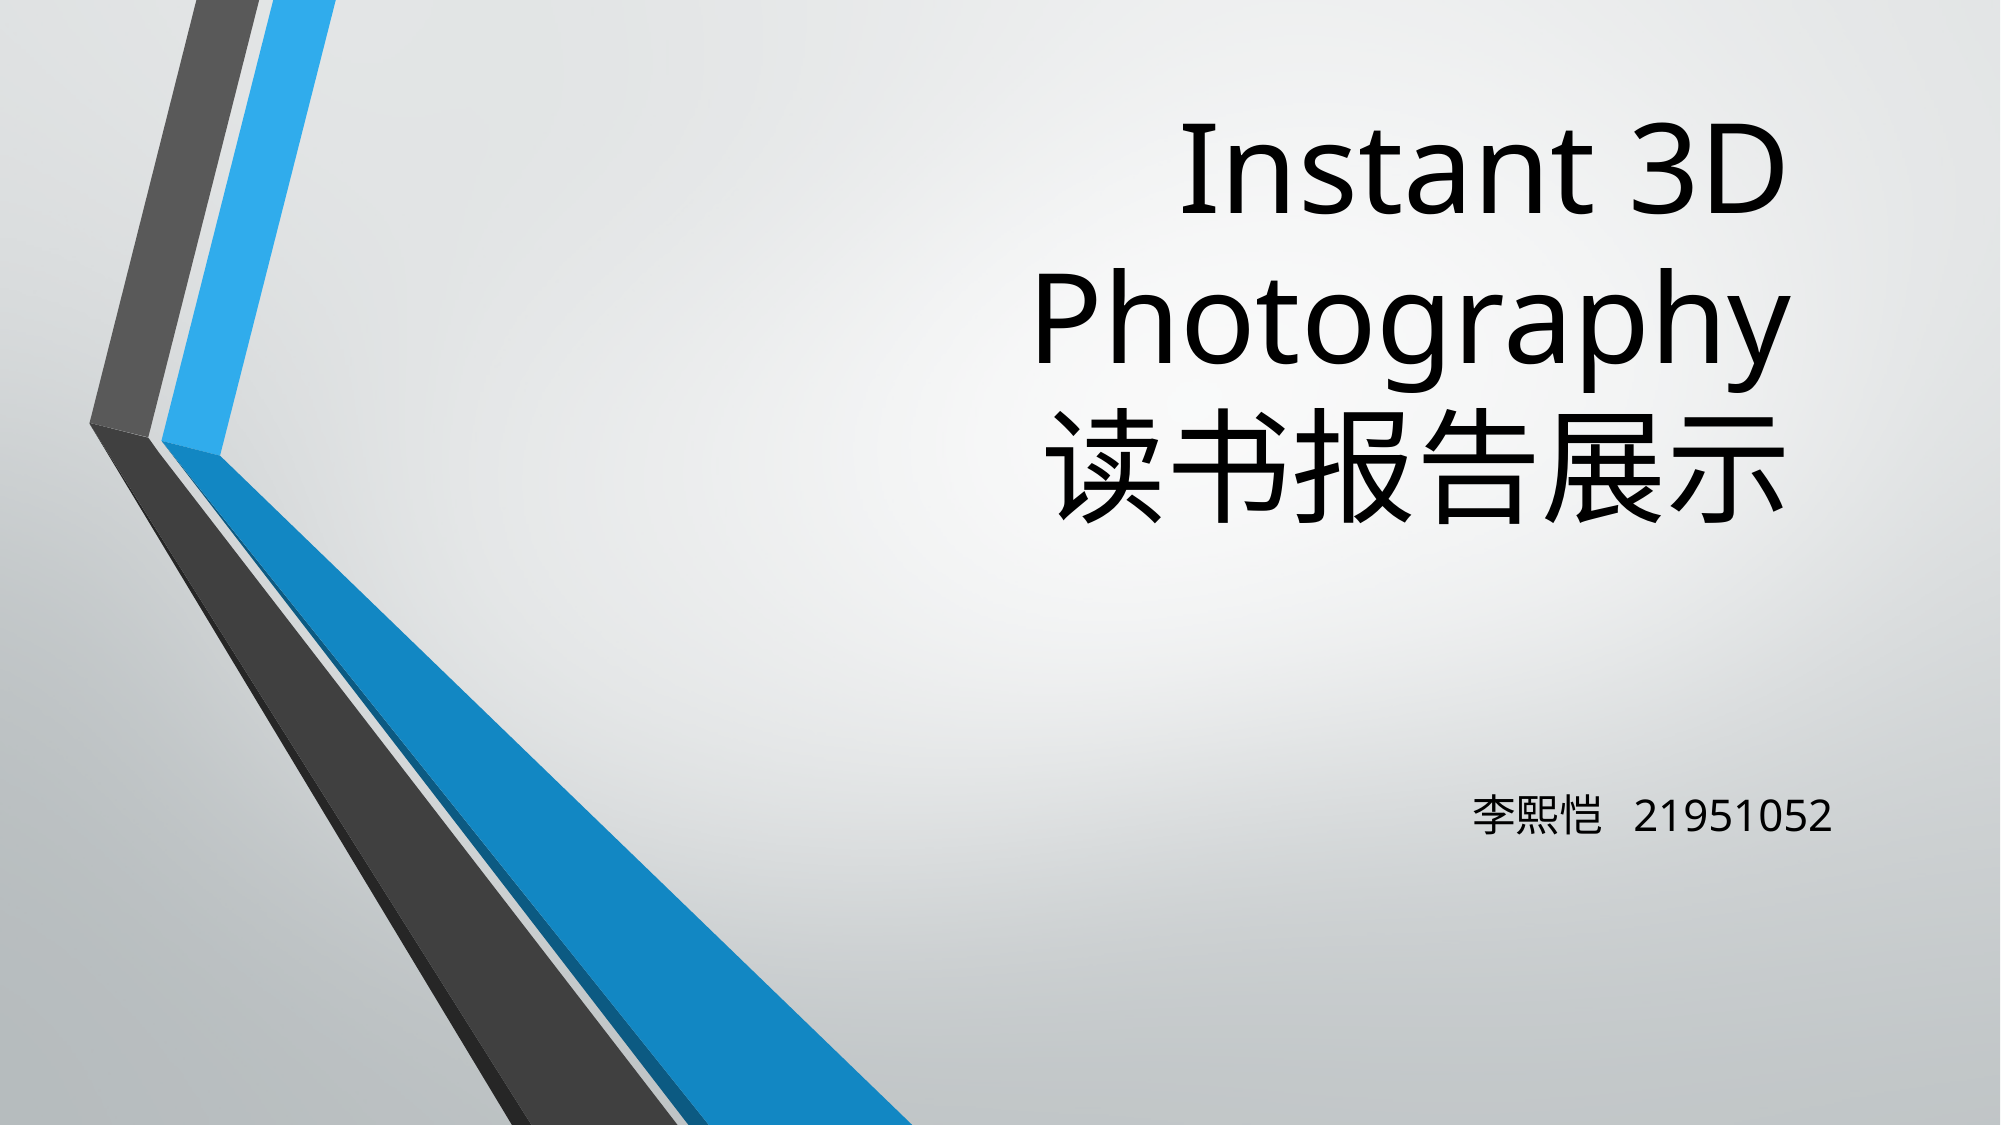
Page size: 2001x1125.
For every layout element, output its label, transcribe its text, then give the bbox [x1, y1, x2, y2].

title Instant 3D Photography 读书报告展示 [399, 116, 1807, 546]
subtitle 李熙恺 21951052 [702, 780, 1849, 1009]
